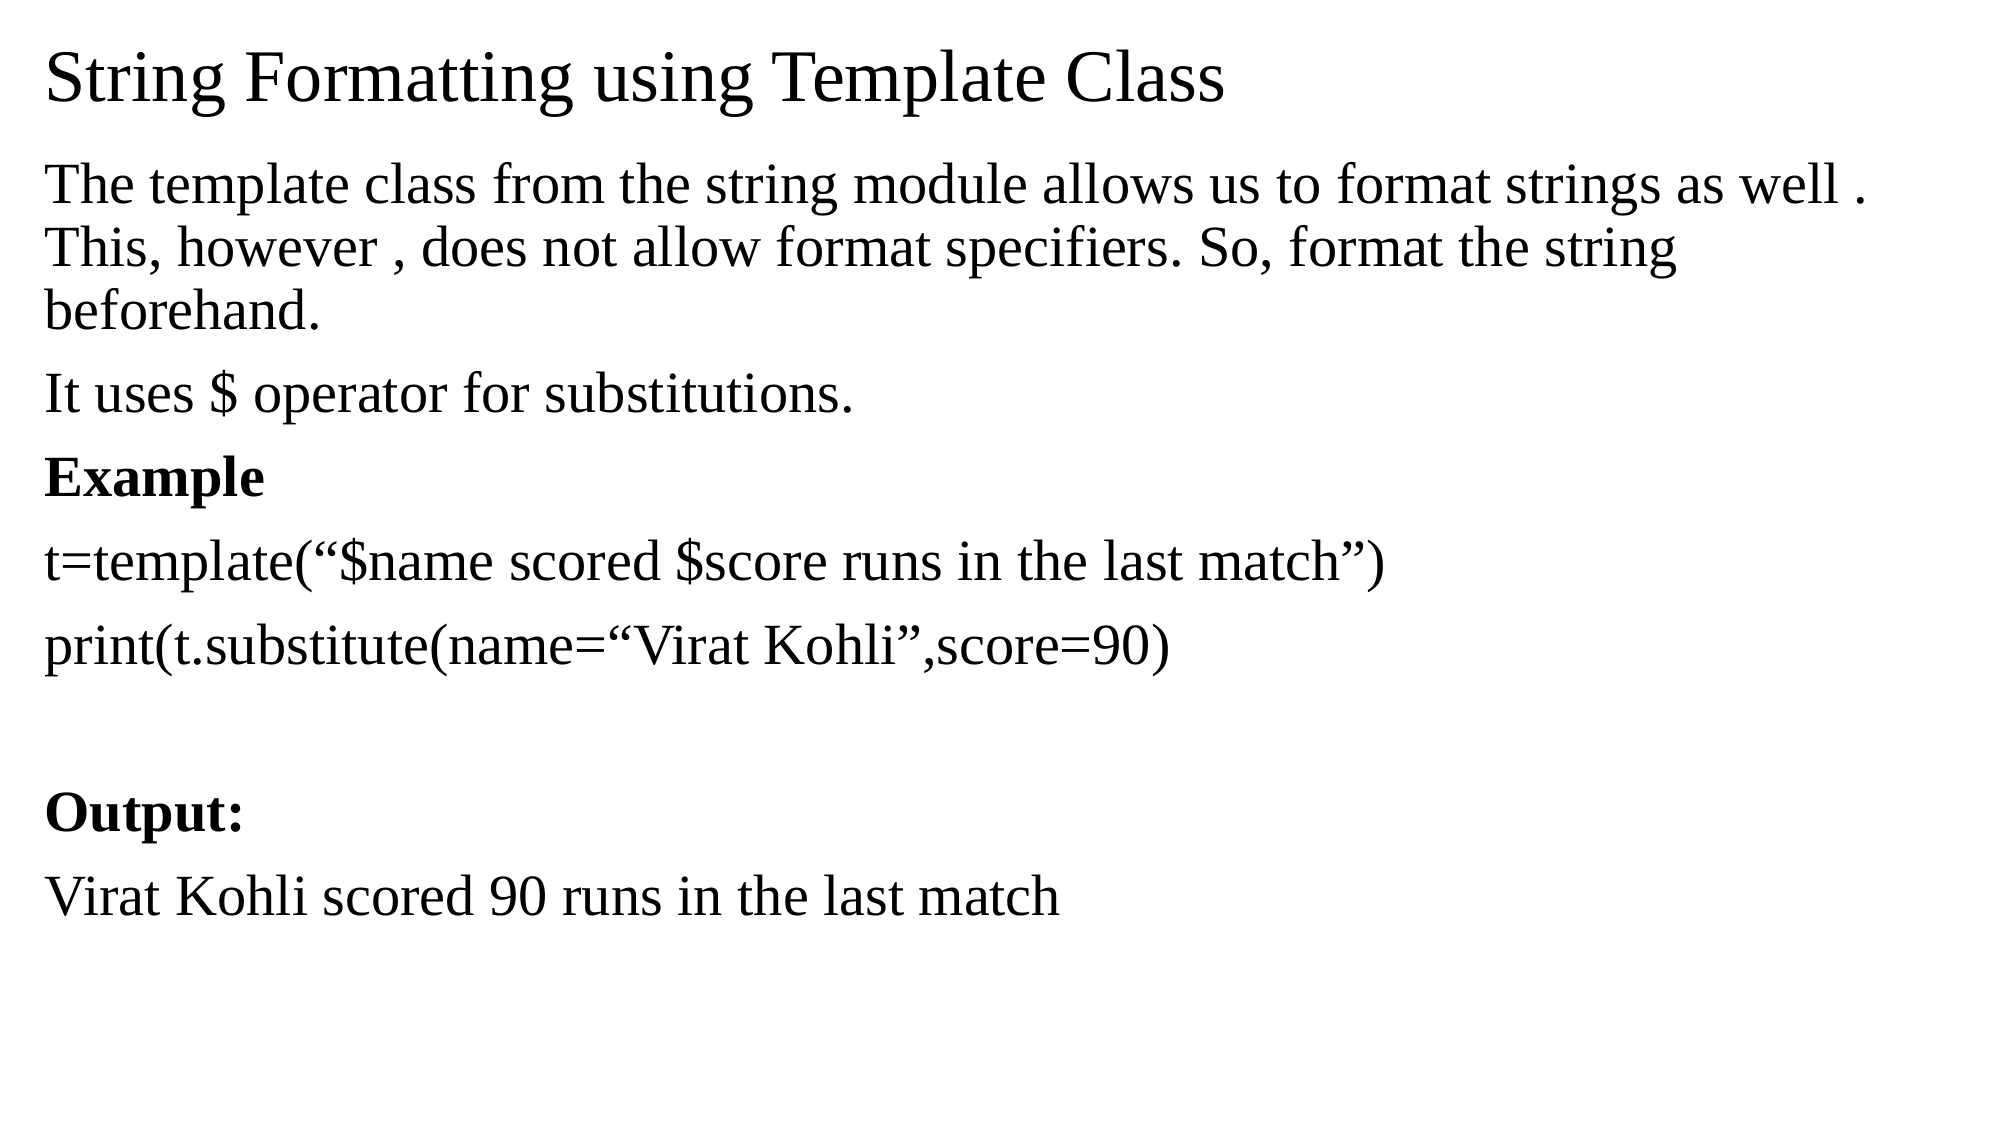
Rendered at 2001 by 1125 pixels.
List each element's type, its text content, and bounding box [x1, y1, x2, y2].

list The template class from the string module allows us to format strings as well . This, however , does not allow format specifiers. So, format the string beforehand. It uses $ operator for substitutions. Example t=template(“$name scored $score runs in the last match”) print(t.substitute(name=“Virat Kohli”,score=90) Output: Virat Kohli scored 90 runs in the last match [29, 145, 1957, 1094]
title String Formatting using Template Class [29, 29, 1957, 125]
